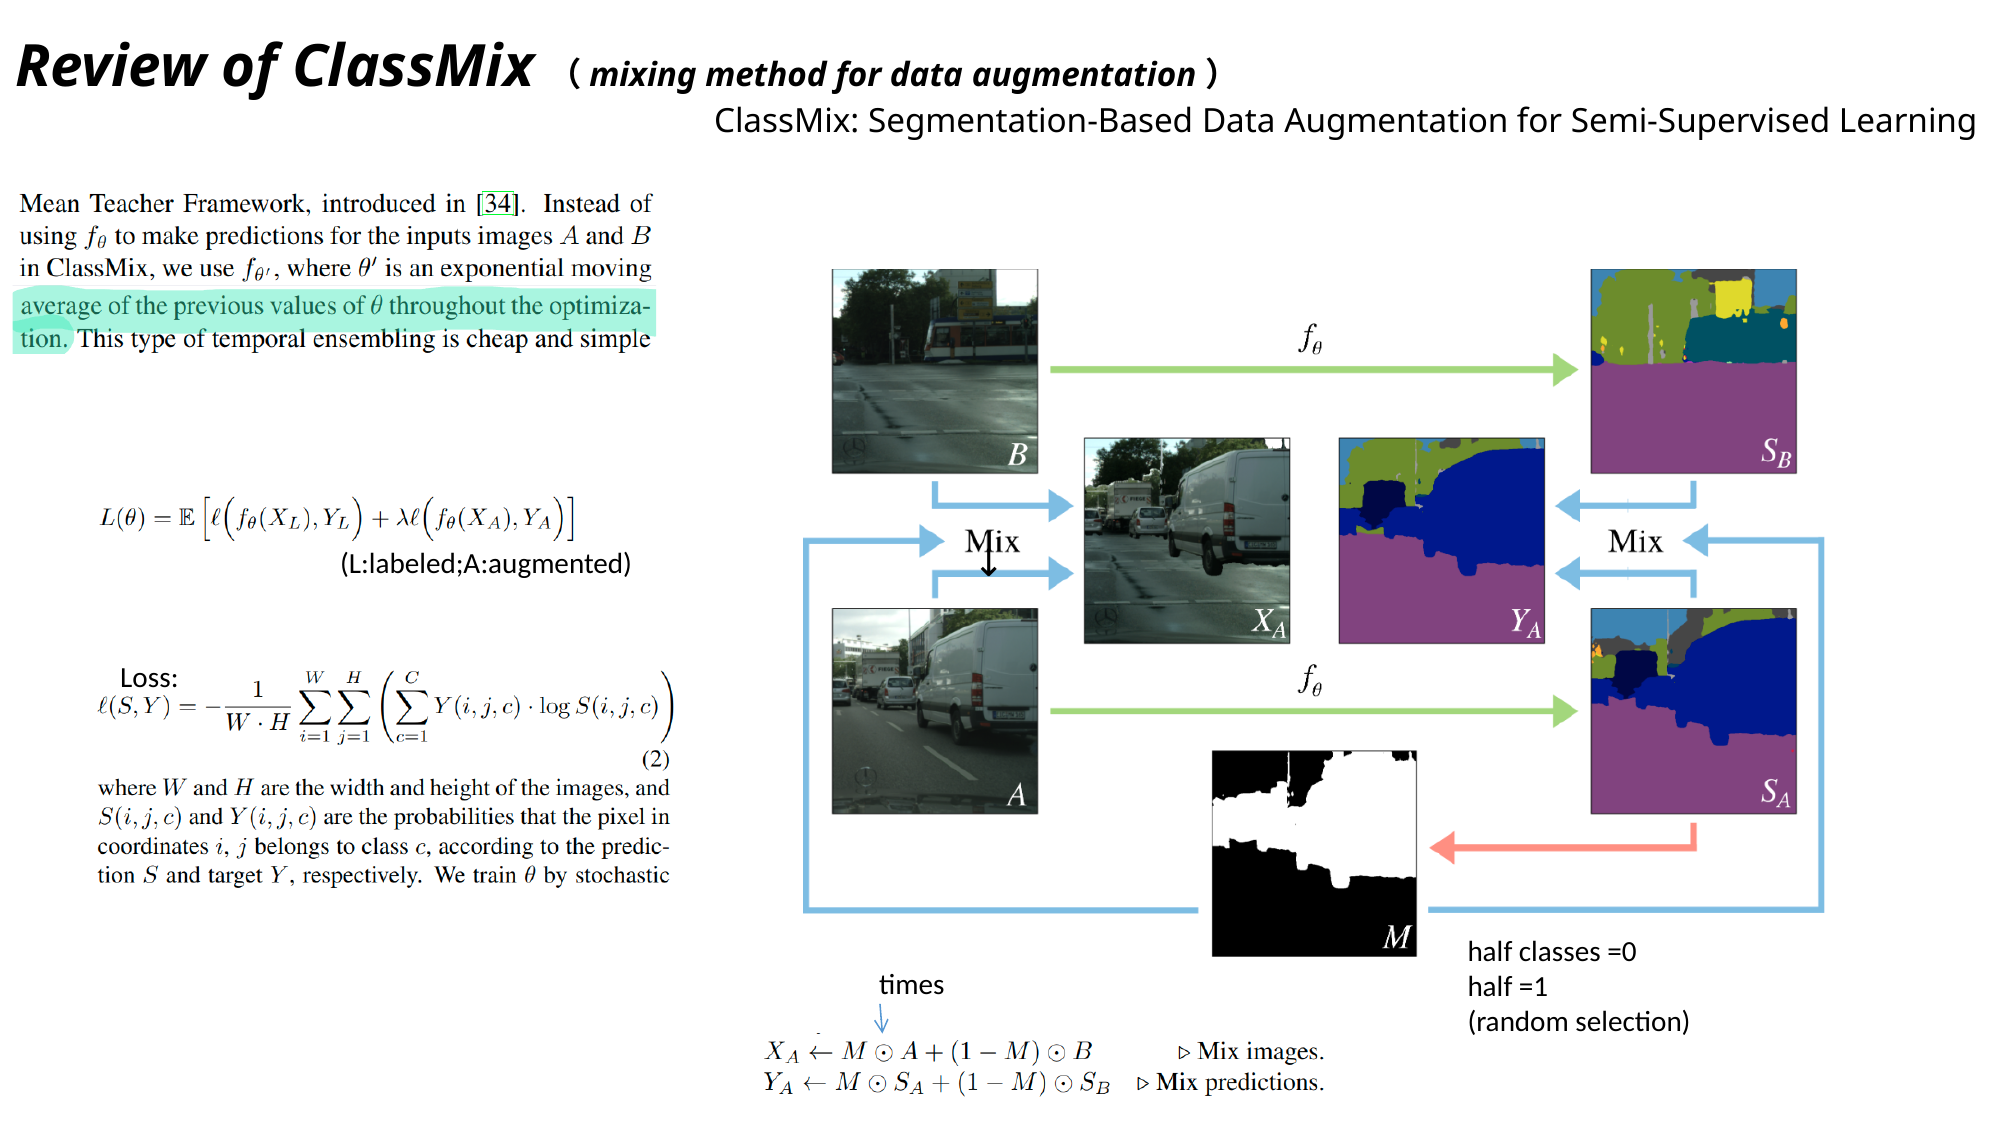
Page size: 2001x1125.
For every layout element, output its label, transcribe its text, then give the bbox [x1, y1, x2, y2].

picture [757, 1033, 1329, 1101]
picture [12, 188, 662, 354]
text_box times [864, 980, 960, 1008]
text_box ClassMix: Segmentation-Based Data Augmentation for Semi-Supervised Learning [699, 92, 1995, 147]
picture [757, 246, 1871, 973]
text_box [874, 1008, 889, 1032]
picture [90, 475, 584, 568]
text_box (L:labeled;A:augmented) [325, 537, 648, 588]
text_box half classes =0 half =1 (random selection) [1452, 980, 1706, 1045]
picture [97, 650, 683, 893]
text_box Review of ClassMix（mixing method for data augmentation） [0, 0, 1985, 136]
